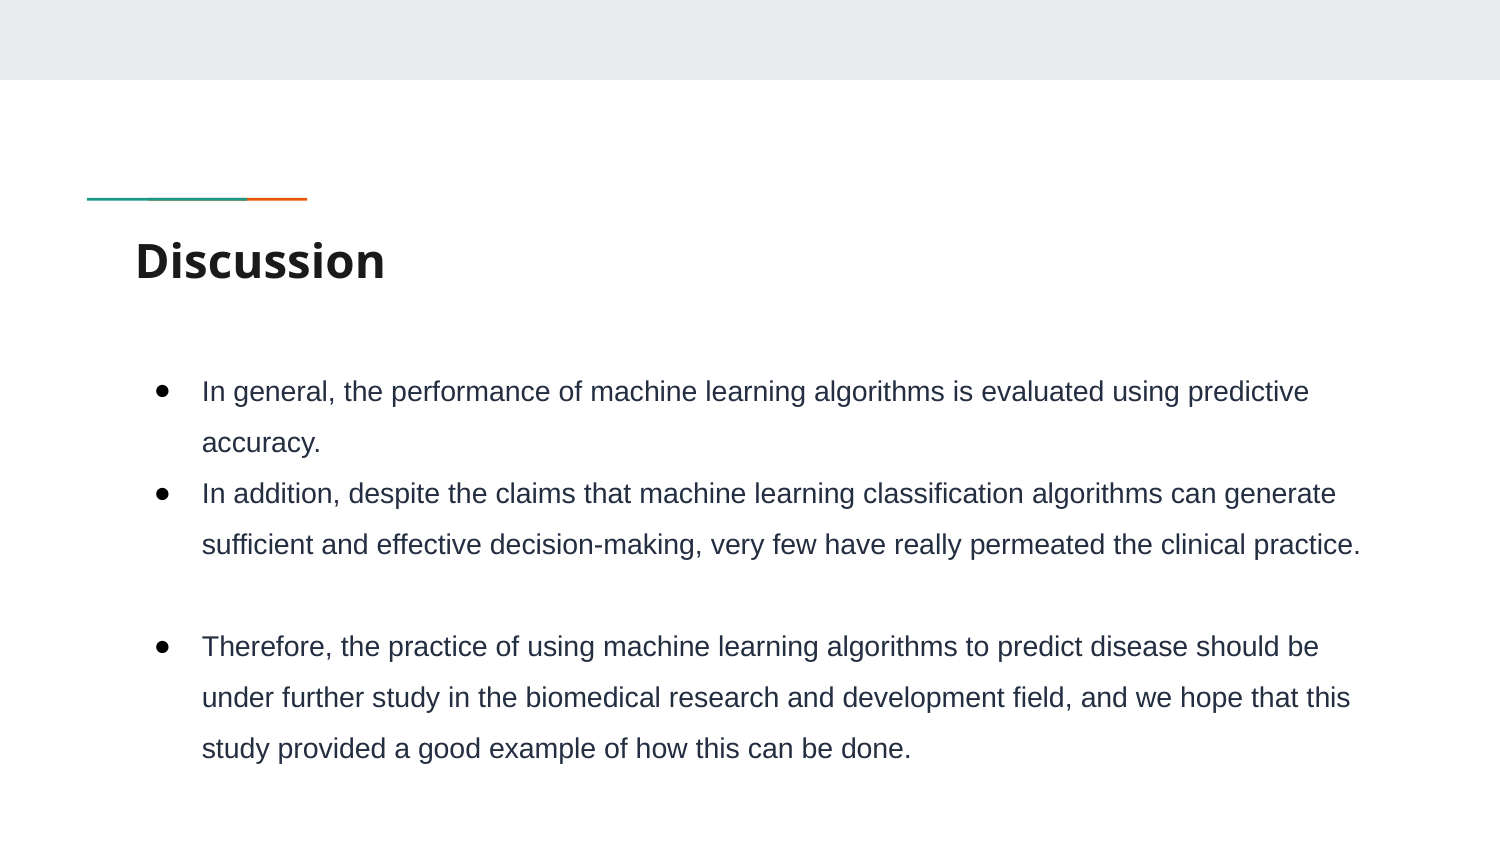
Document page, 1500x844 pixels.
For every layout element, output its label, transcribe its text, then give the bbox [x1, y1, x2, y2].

title Discussion [119, 216, 1381, 305]
list In general, the performance of machine learning algorithms is evaluated using predictive accuracy. ​ In addition, despite the claims that machine learning classification algorithms can generate sufficient and effective decision-making, very few have really permeated the clinical practice. ​ Therefore, the practice of using machine learning algorithms to predict disease should be under further study in the biomedical research and development field, and we hope that this study provided a good example of how this can be done.​ [119, 341, 1381, 782]
